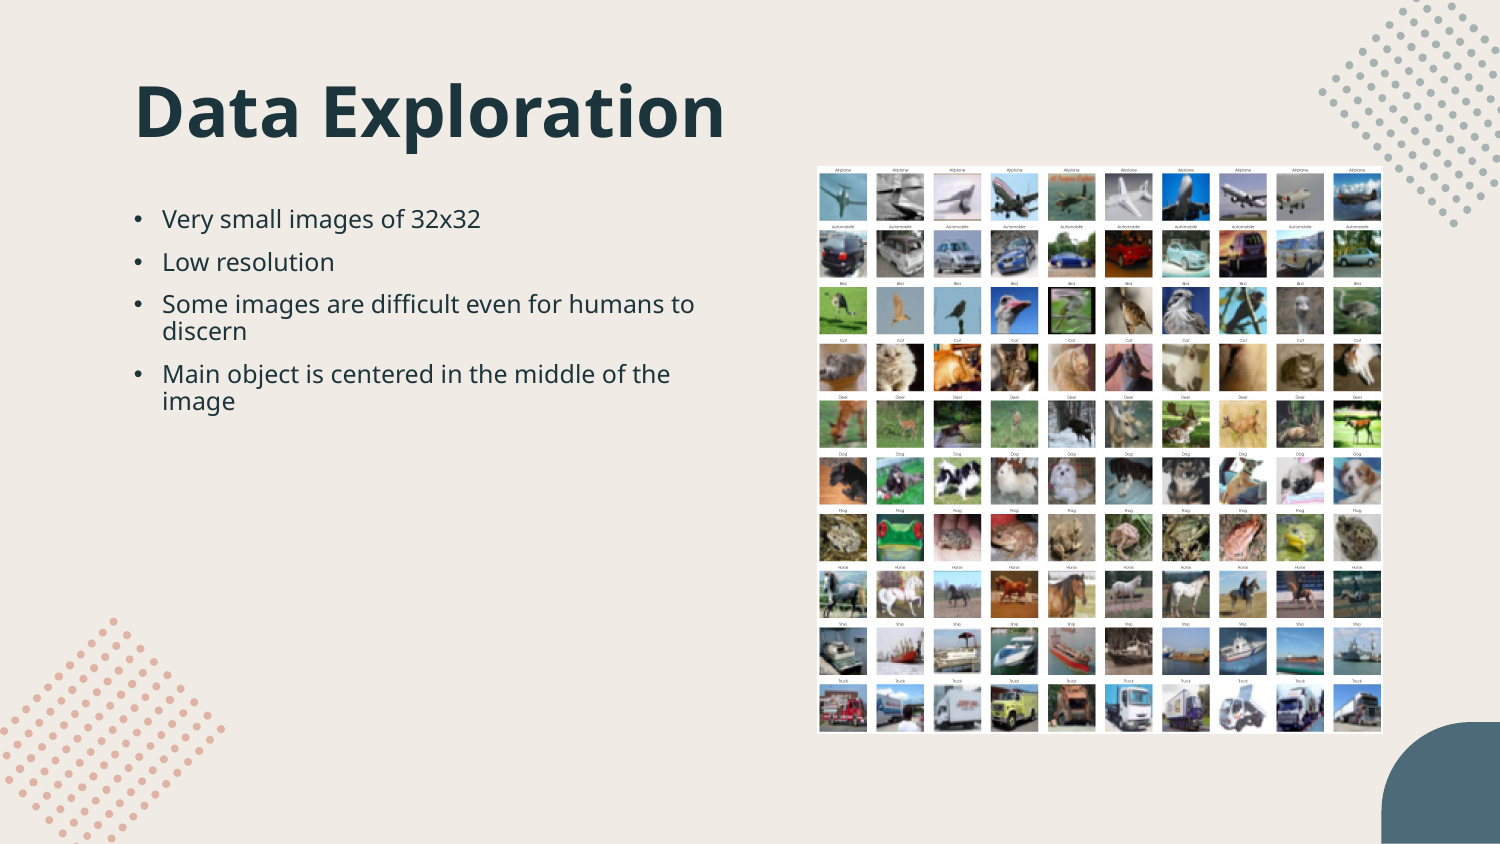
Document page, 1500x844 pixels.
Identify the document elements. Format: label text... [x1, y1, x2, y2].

picture [816, 166, 1383, 734]
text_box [1317, 0, 1500, 229]
list Very small images of 32x32 Low resolution Some images are difficult even for humans to discern Main object is centered in the middle of the image [118, 199, 751, 577]
title Data Exploration [118, 68, 1312, 174]
